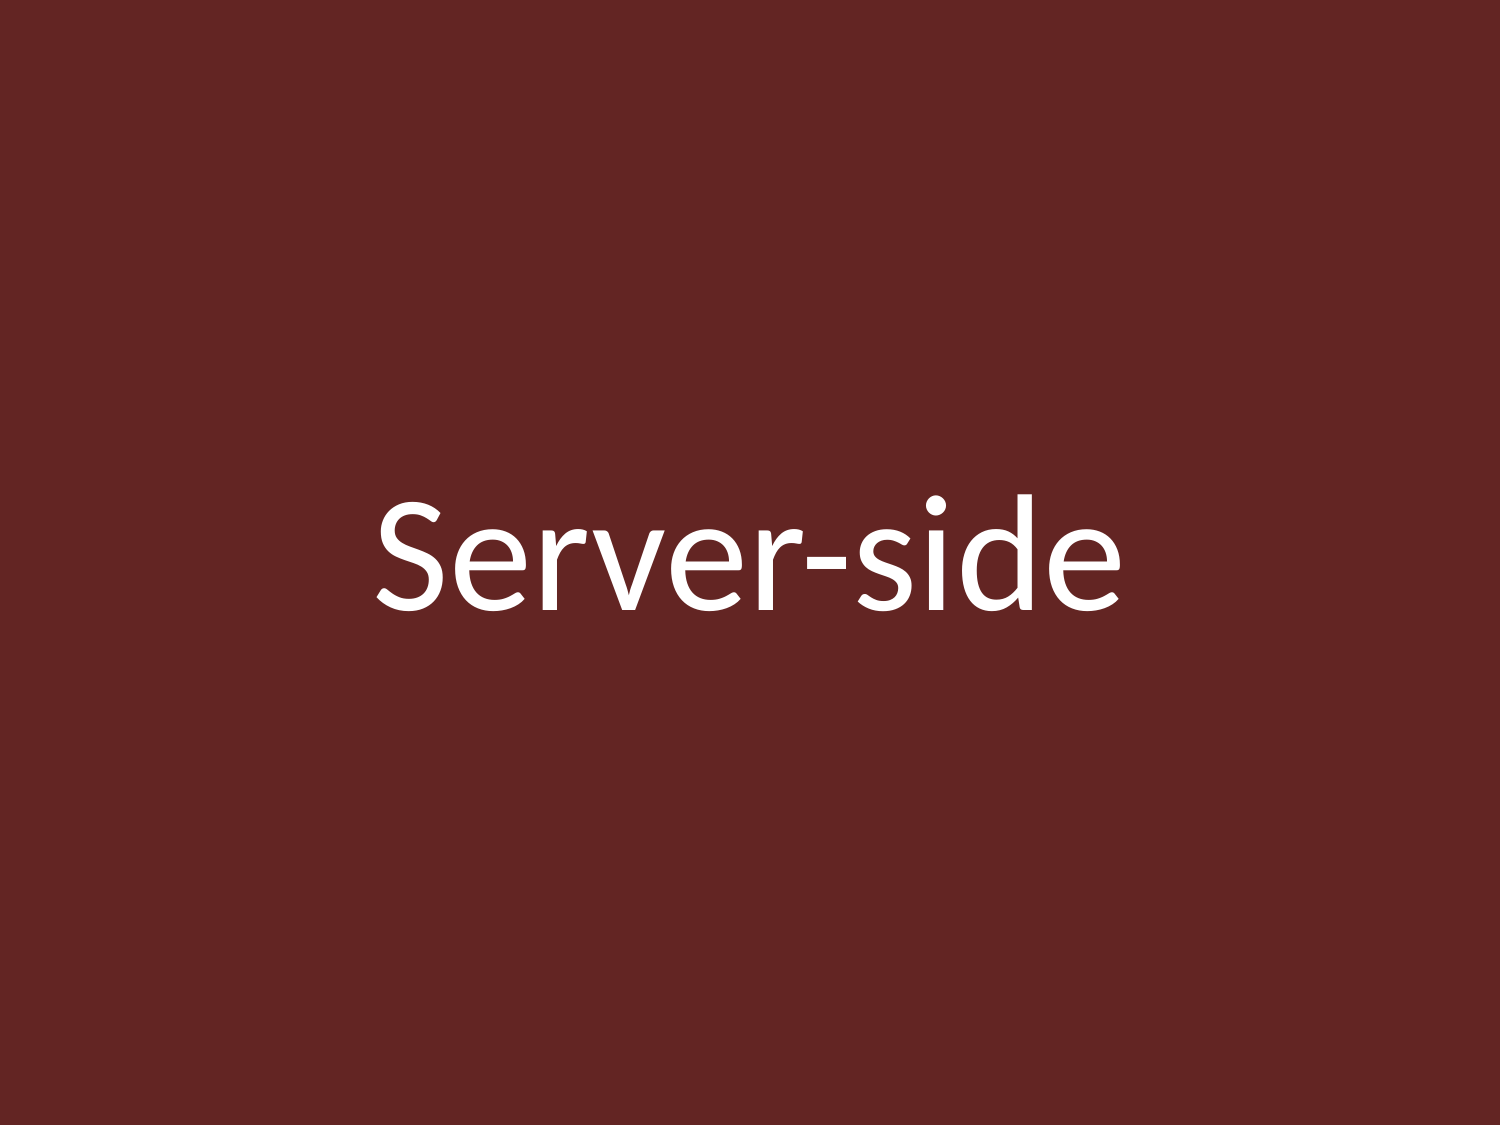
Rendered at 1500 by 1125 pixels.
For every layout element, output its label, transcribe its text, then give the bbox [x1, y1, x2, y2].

title Server-side [75, 450, 1425, 638]
